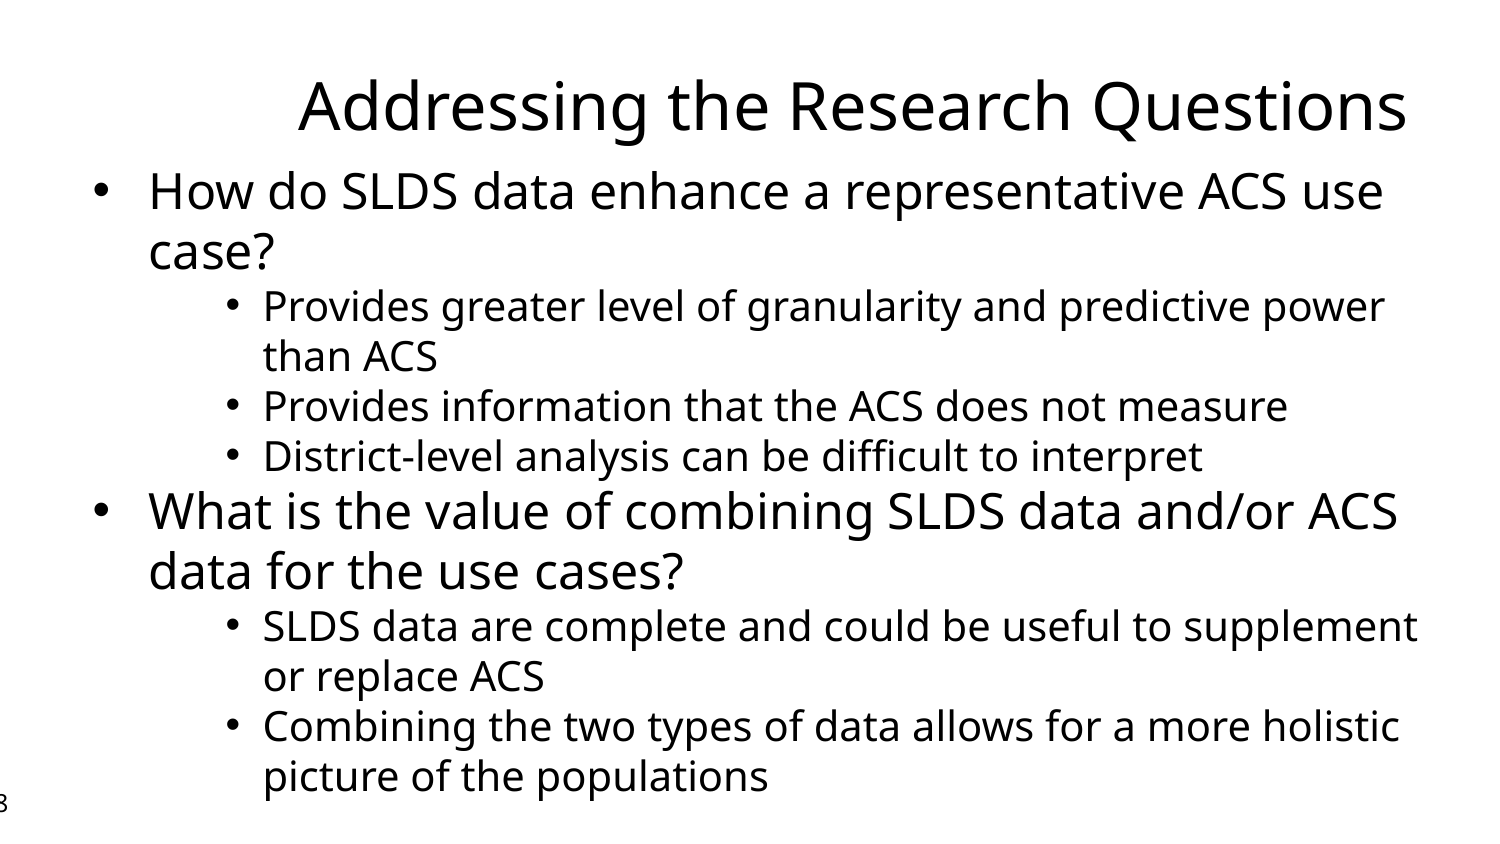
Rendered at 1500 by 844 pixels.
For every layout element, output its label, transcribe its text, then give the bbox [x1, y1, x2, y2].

text_box Addressing the Research Questions [75, 33, 1425, 151]
text_box How do SLDS data enhance a representative ACS use case? Provides greater level of granularity and predictive power than ACS Provides information that the ACS does not measure District-level analysis can be difficult to interpret What is the value of combining SLDS data and/or ACS data for the use cases? SLDS data are complete and could be useful to supplement or replace ACS Combining the two types of data allows for a more holistic picture of the populations [22, 151, 1450, 763]
